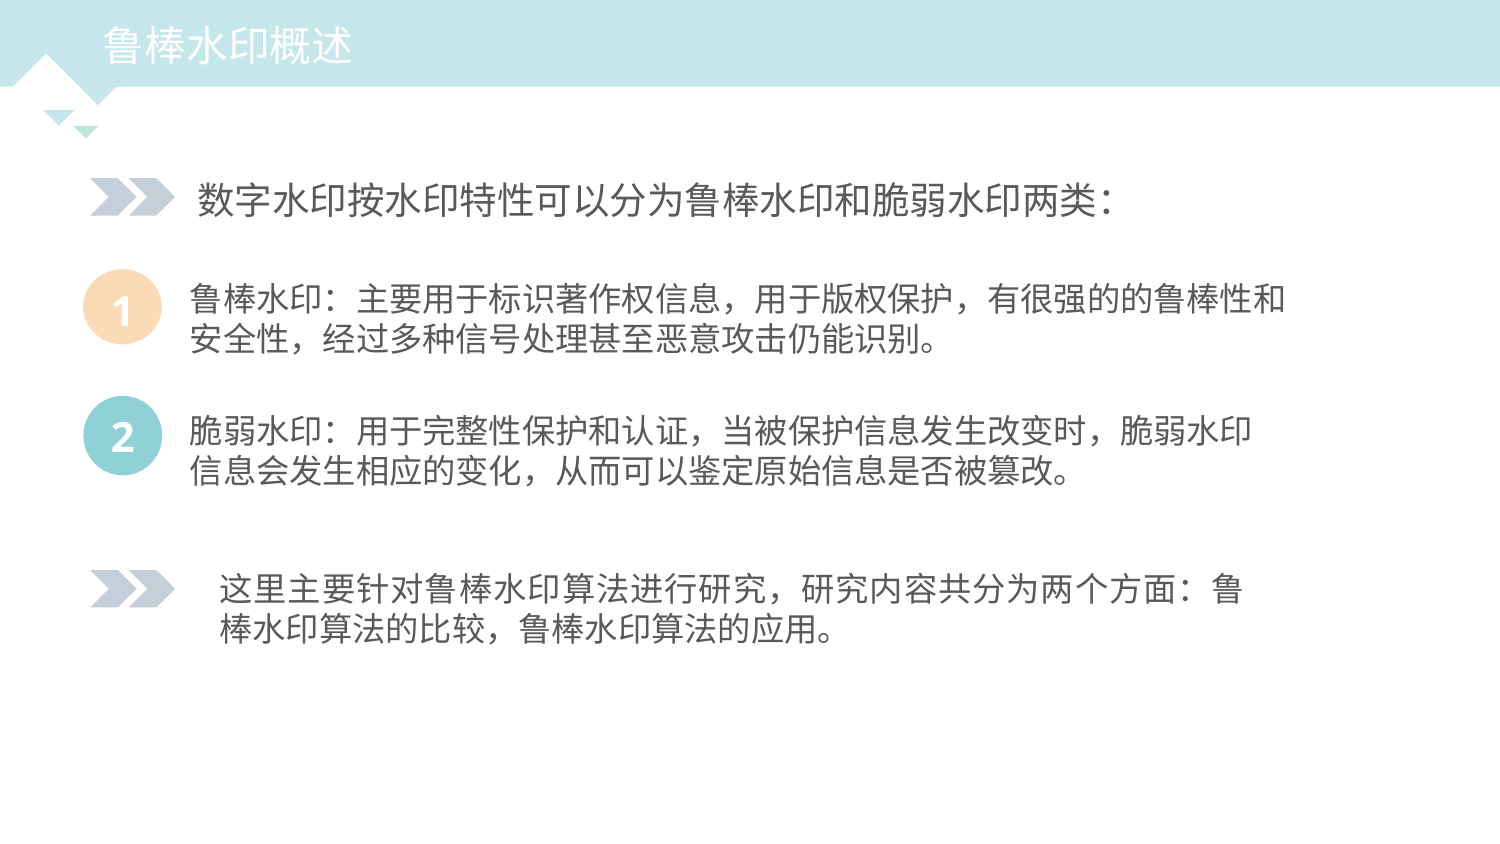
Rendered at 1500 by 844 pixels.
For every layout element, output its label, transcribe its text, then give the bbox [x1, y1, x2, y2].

text_box 脆弱水印：用于完整性保护和认证，当被保护信息发生改变时，脆弱水印信息会发生相应的变化，从而可以鉴定原始信息是否被篡改。 [175, 402, 1289, 498]
text_box 鲁棒水印概述 [88, 12, 508, 78]
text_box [89, 560, 1262, 657]
text_box 鲁棒水印：主要用于标识著作权信息，用于版权保护，有很强的的鲁棒性和安全性，经过多种信号处理甚至恶意攻击仍能识别。 [175, 270, 1325, 366]
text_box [77, 389, 169, 482]
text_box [77, 263, 169, 350]
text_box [89, 168, 1240, 230]
